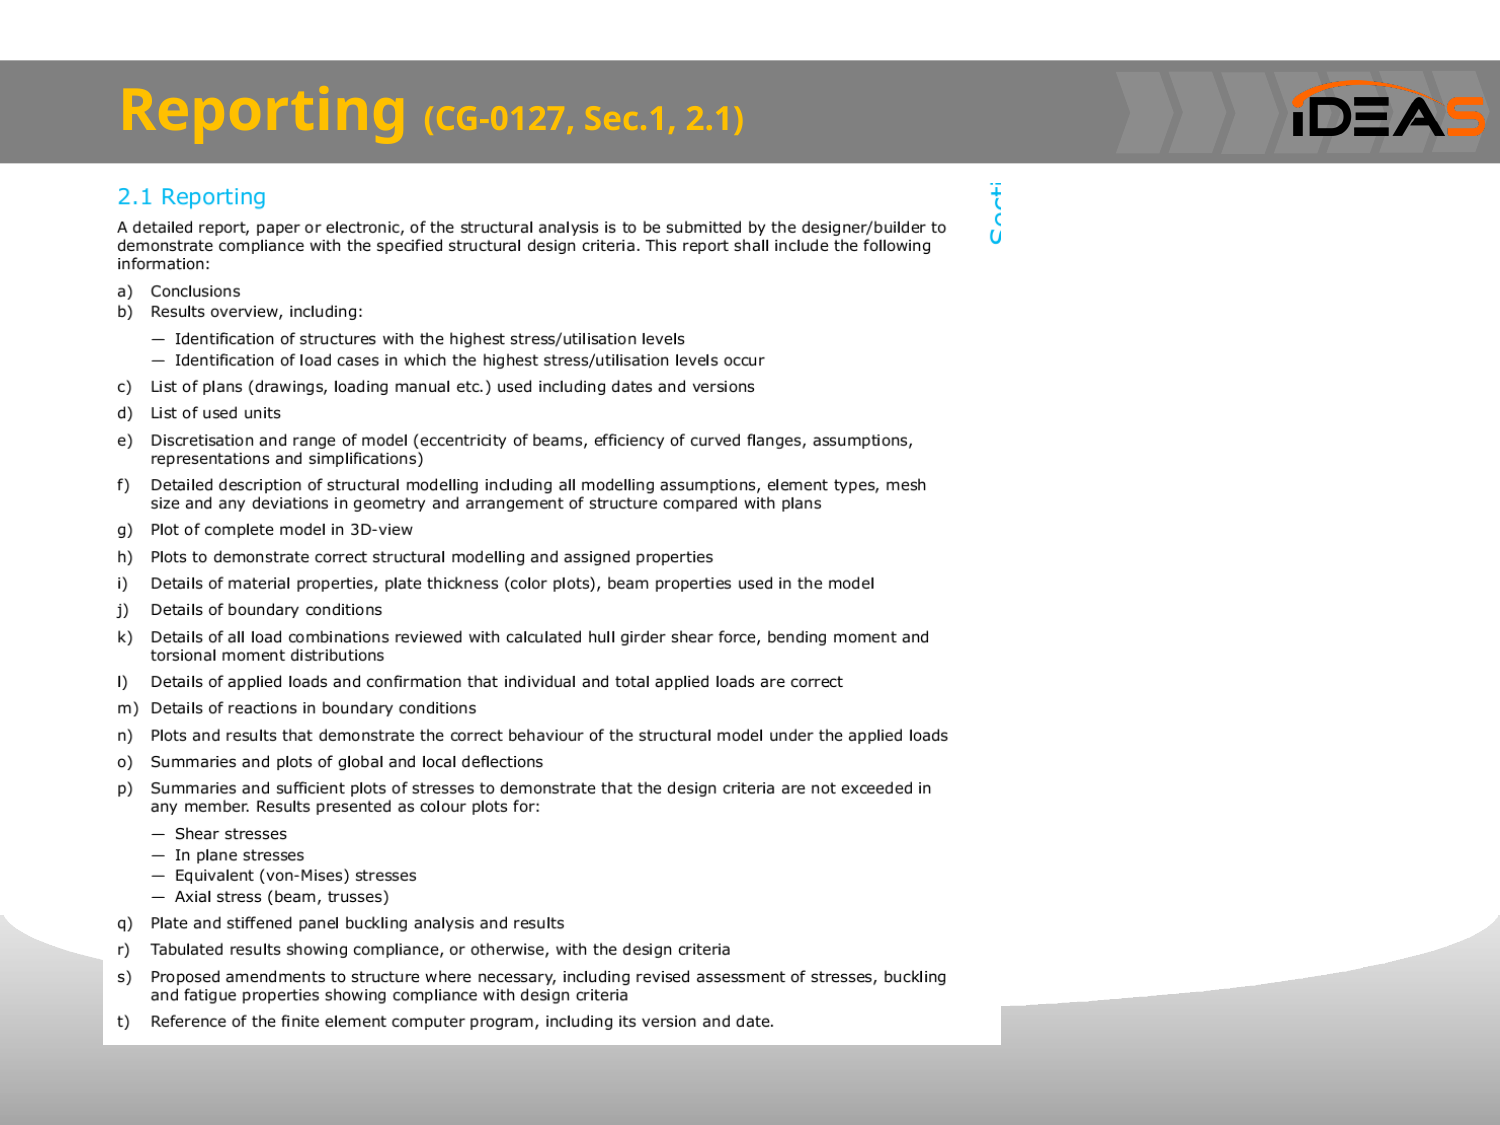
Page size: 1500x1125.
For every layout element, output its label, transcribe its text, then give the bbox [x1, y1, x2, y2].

picture [103, 183, 1001, 1045]
title Reporting (CG-0127, Sec.1, 2.1) [103, 71, 1397, 153]
picture [1397, 80, 1485, 136]
